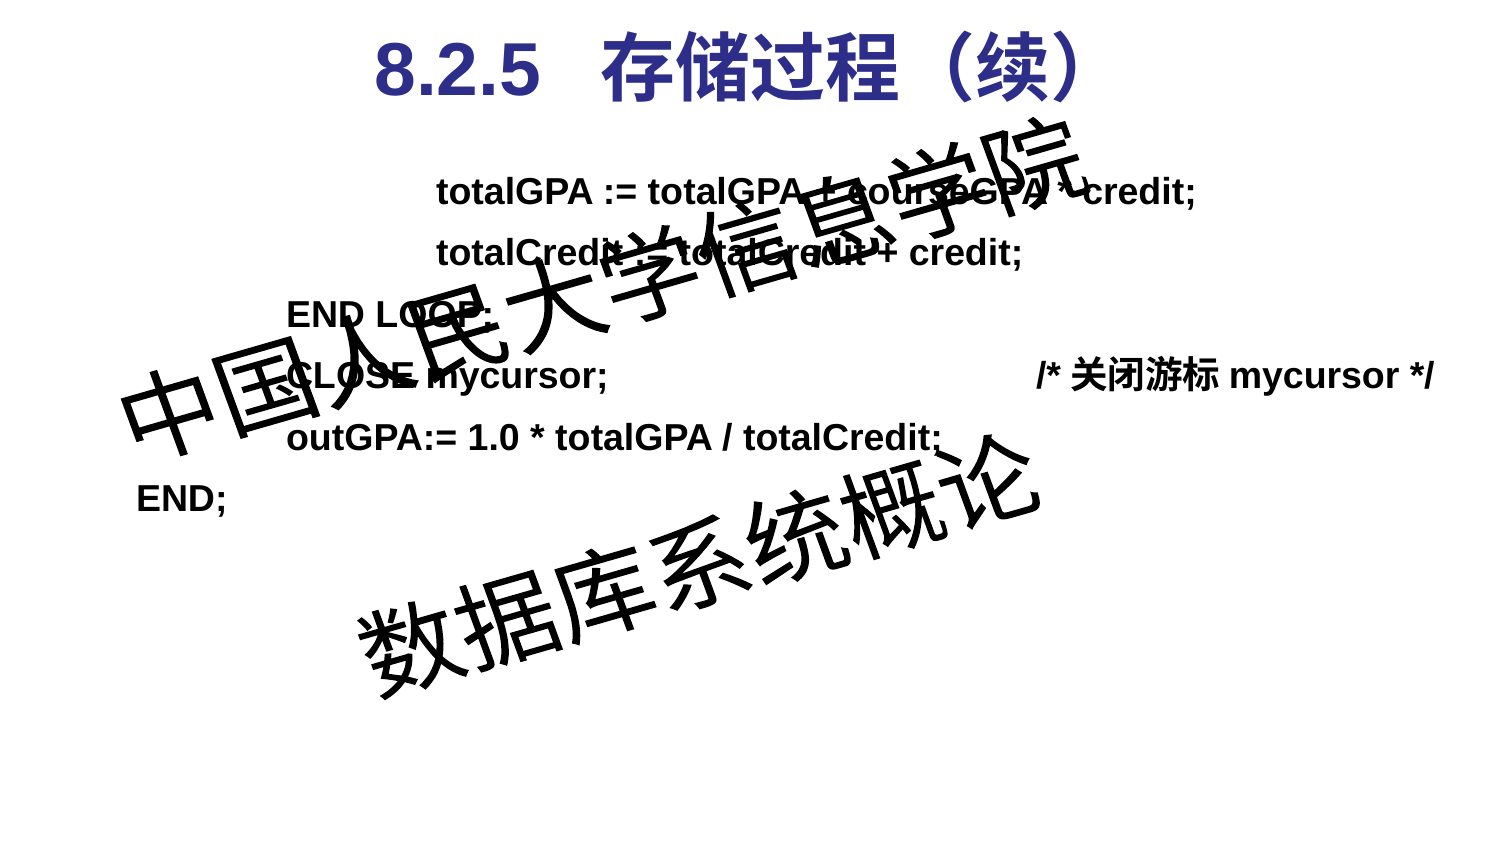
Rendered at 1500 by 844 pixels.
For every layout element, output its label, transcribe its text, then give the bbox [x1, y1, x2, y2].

list totalGPA := totalGPA + courseGPA * credit; totalCredit := totalCredit + credit; END LOOP; CLOSE mycursor; /*关闭游标mycursor */ outGPA:= 1.0 * totalGPA / totalCredit; END; [64, 150, 1459, 747]
title 8.2.5 存储过程（续） [75, 0, 1425, 136]
